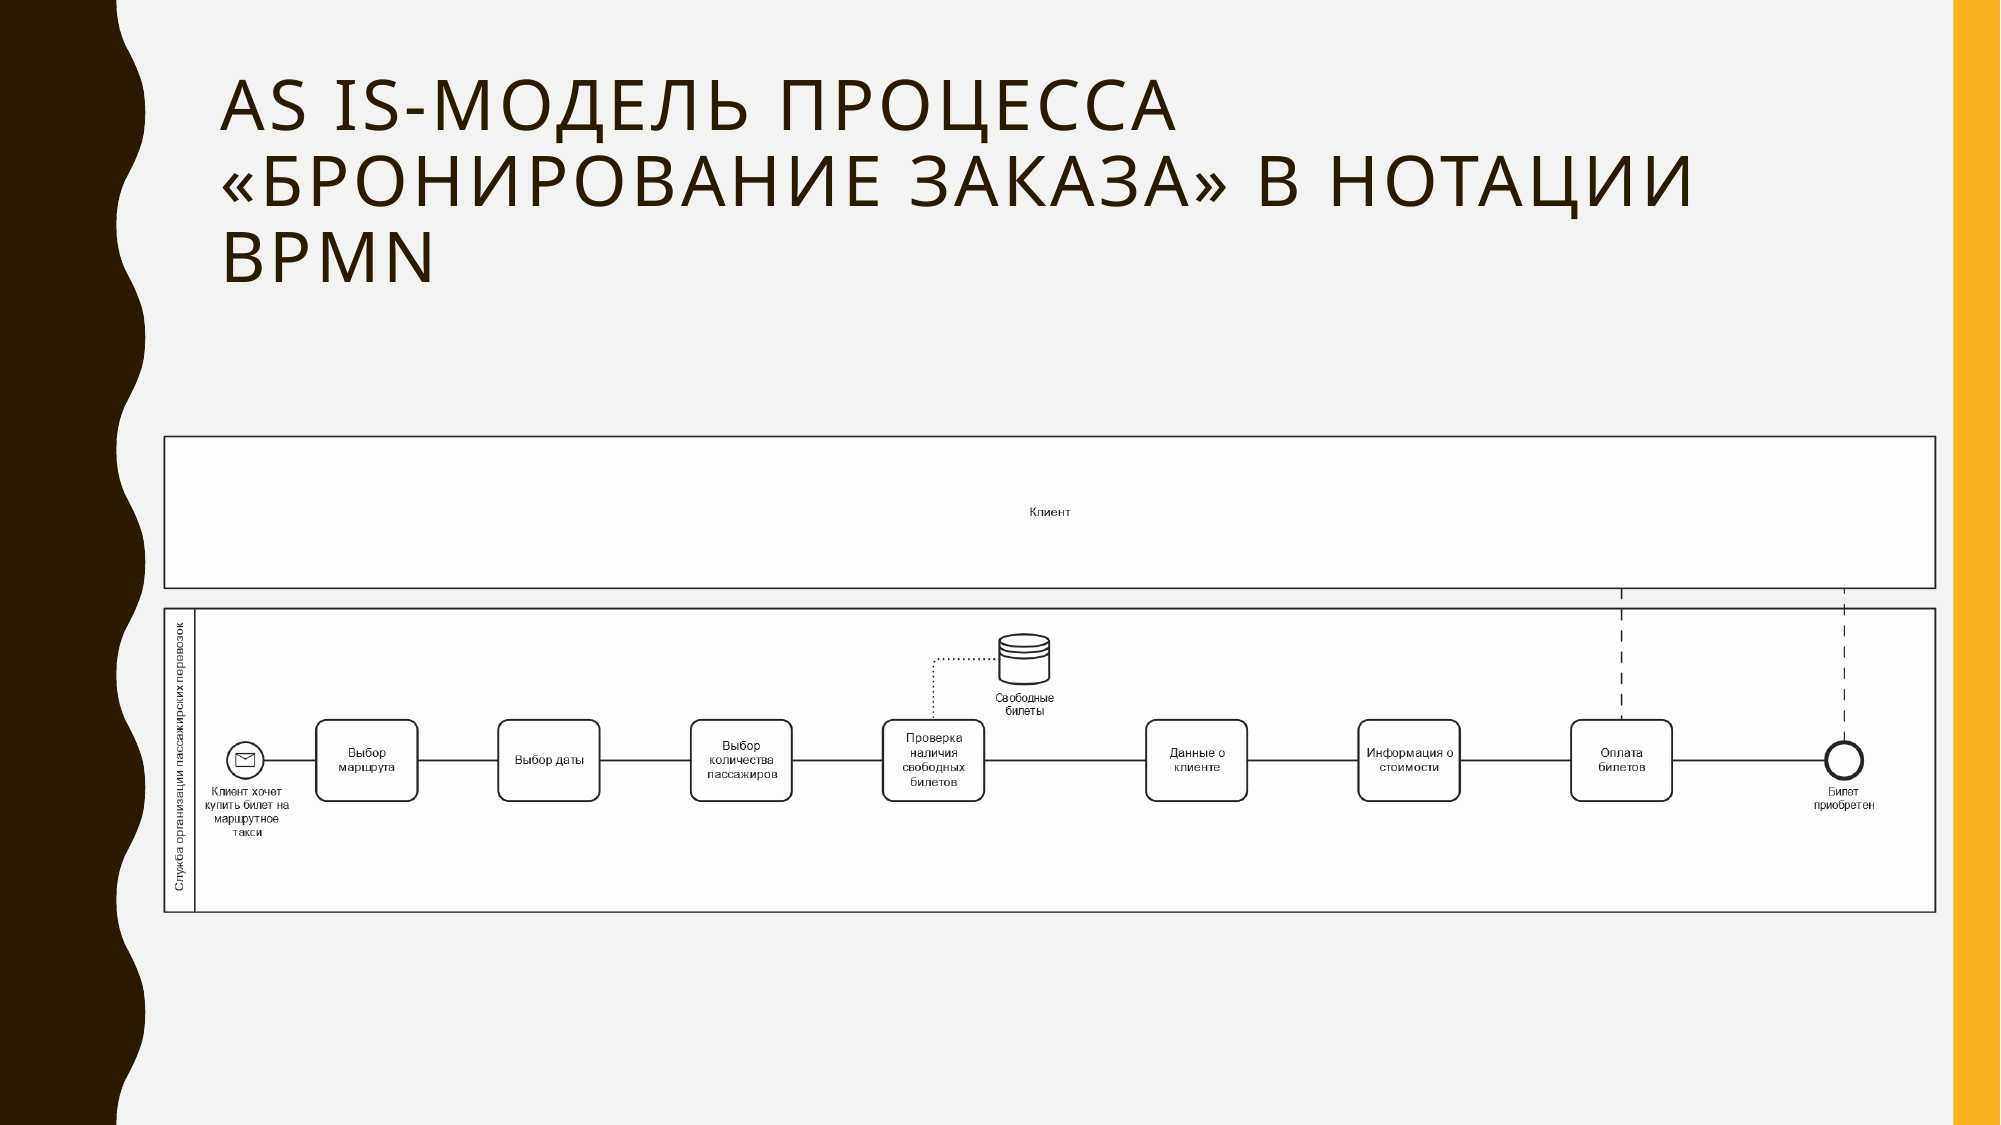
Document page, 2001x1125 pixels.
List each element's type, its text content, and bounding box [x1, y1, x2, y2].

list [158, 430, 1941, 918]
title AS IS-модель процесса «Бронирование заказа» в нотации bpmn [205, 62, 1875, 308]
